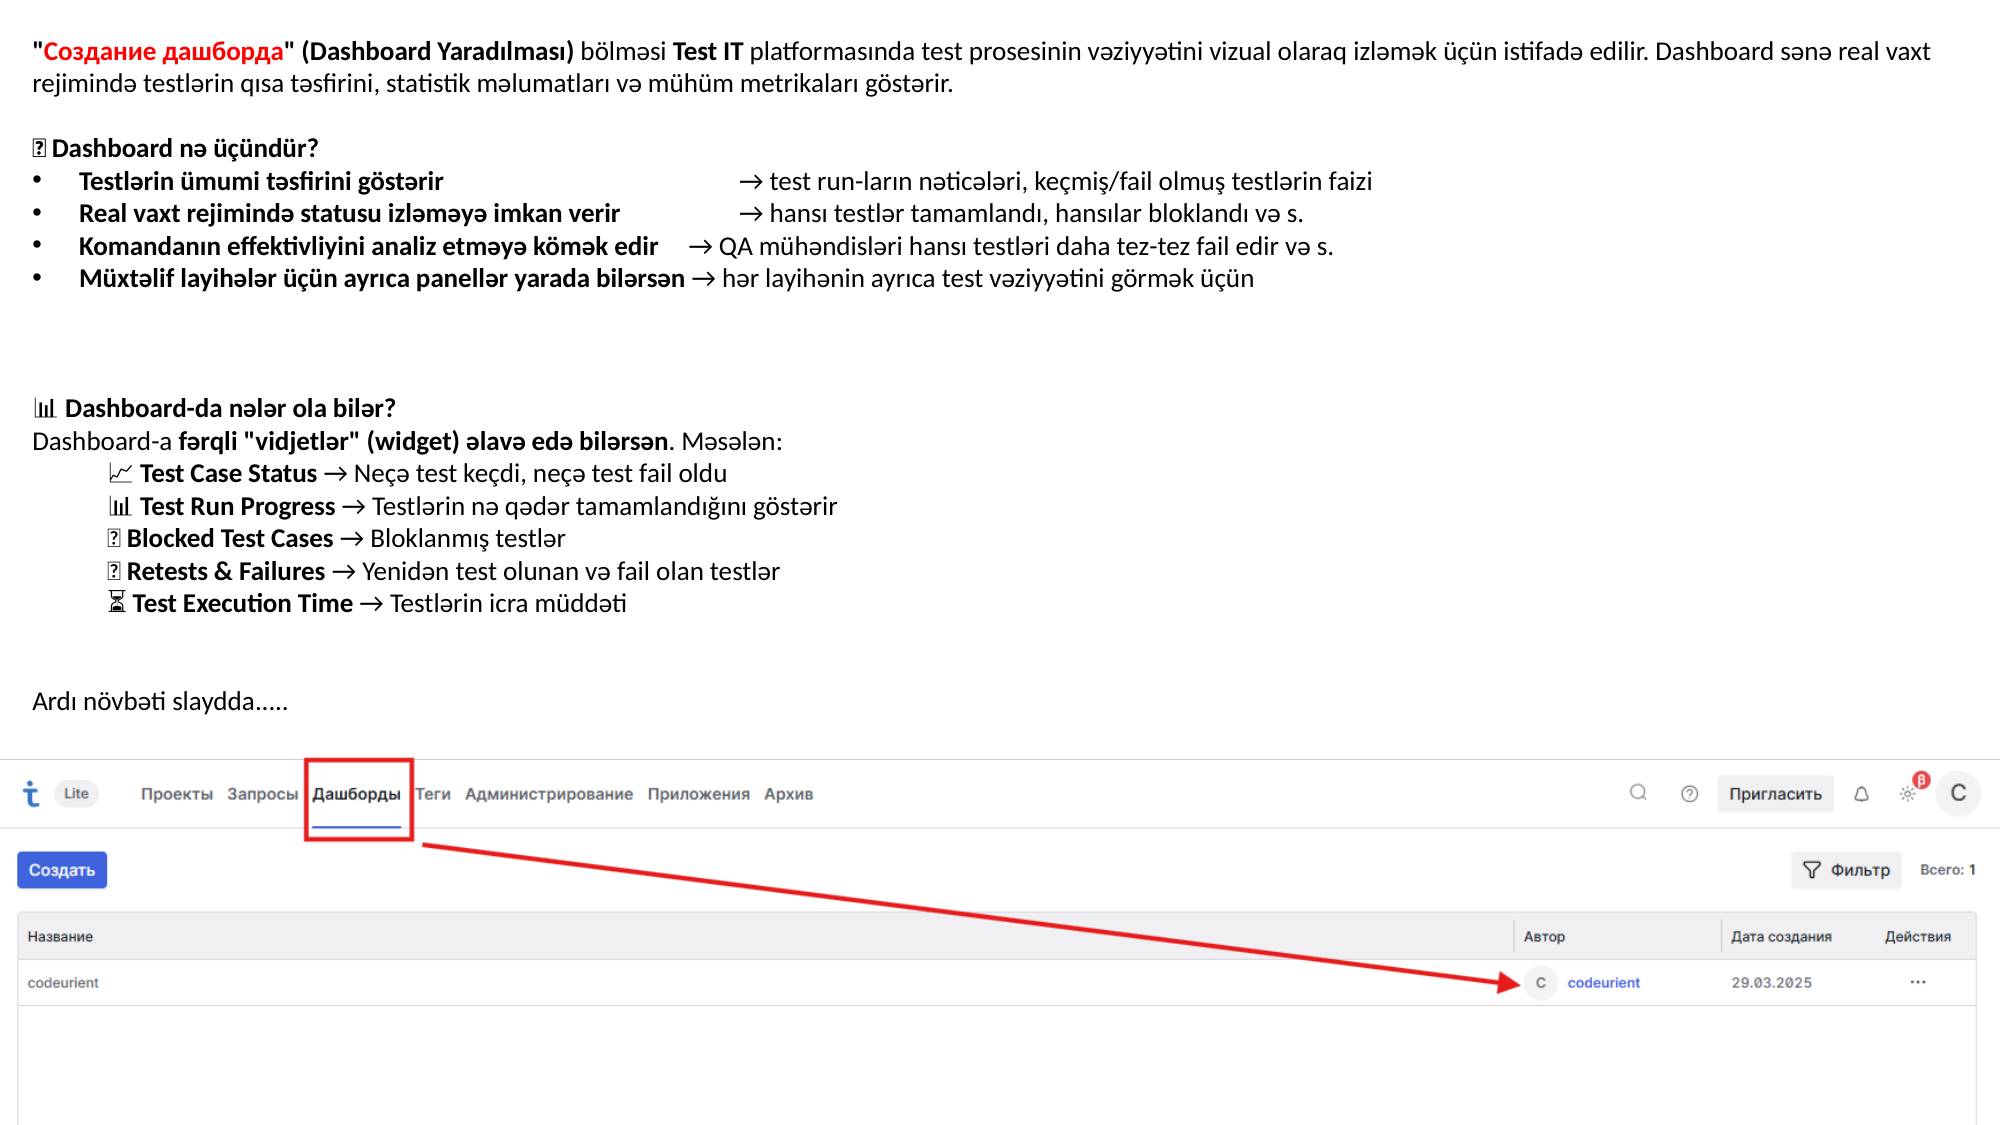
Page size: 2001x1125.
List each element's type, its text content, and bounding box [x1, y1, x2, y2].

picture [0, 757, 2000, 1125]
text_box "Создание дашборда" (Dashboard Yaradılması) bölməsi Test IT platformasında test prosesinin vəziyyətini vizual olaraq izləmək üçün istifadə edilir. Dashboard sənə real vaxt rejimində testlərin qısa təsfirini, statistik məlumatları və mühüm metrikaları göstərir. 📌 Dashboard nə üçündür? Testlərin ümumi təsfirini göstərir → test run-ların nəticələri, keçmiş/fail olmuş testlərin faizi Real vaxt rejimində statusu izləməyə imkan verir → hansı testlər tamamlandı, hansılar bloklandı və s. Komandanın effektivliyini analiz etməyə kömək edir → QA mühəndisləri hansı testləri daha tez-tez fail edir və s. Müxtəlif layihələr üçün ayrıca panellər yarada bilərsən → hər layihənin ayrıca test vəziyyətini görmək üçün 📊 Dashboard-da nələr ola bilər? Dashboard-a fərqli "vidjetlər" (widget) əlavə edə bilərsən. Məsələn: 📈 Test Case Status → Neçə test keçdi, neçə test fail oldu 📊 Test Run Progress → Testlərin nə qədər tamamlandığını göstərir 🛑 Blocked Test Cases → Bloklanmış testlər 🔄 Retests & Failures → Yenidən test olunan və fail olan testlər ⏳ Test Execution Time → Testlərin icra müddəti Ardı növbəti slaydda..... [17, 25, 1984, 723]
